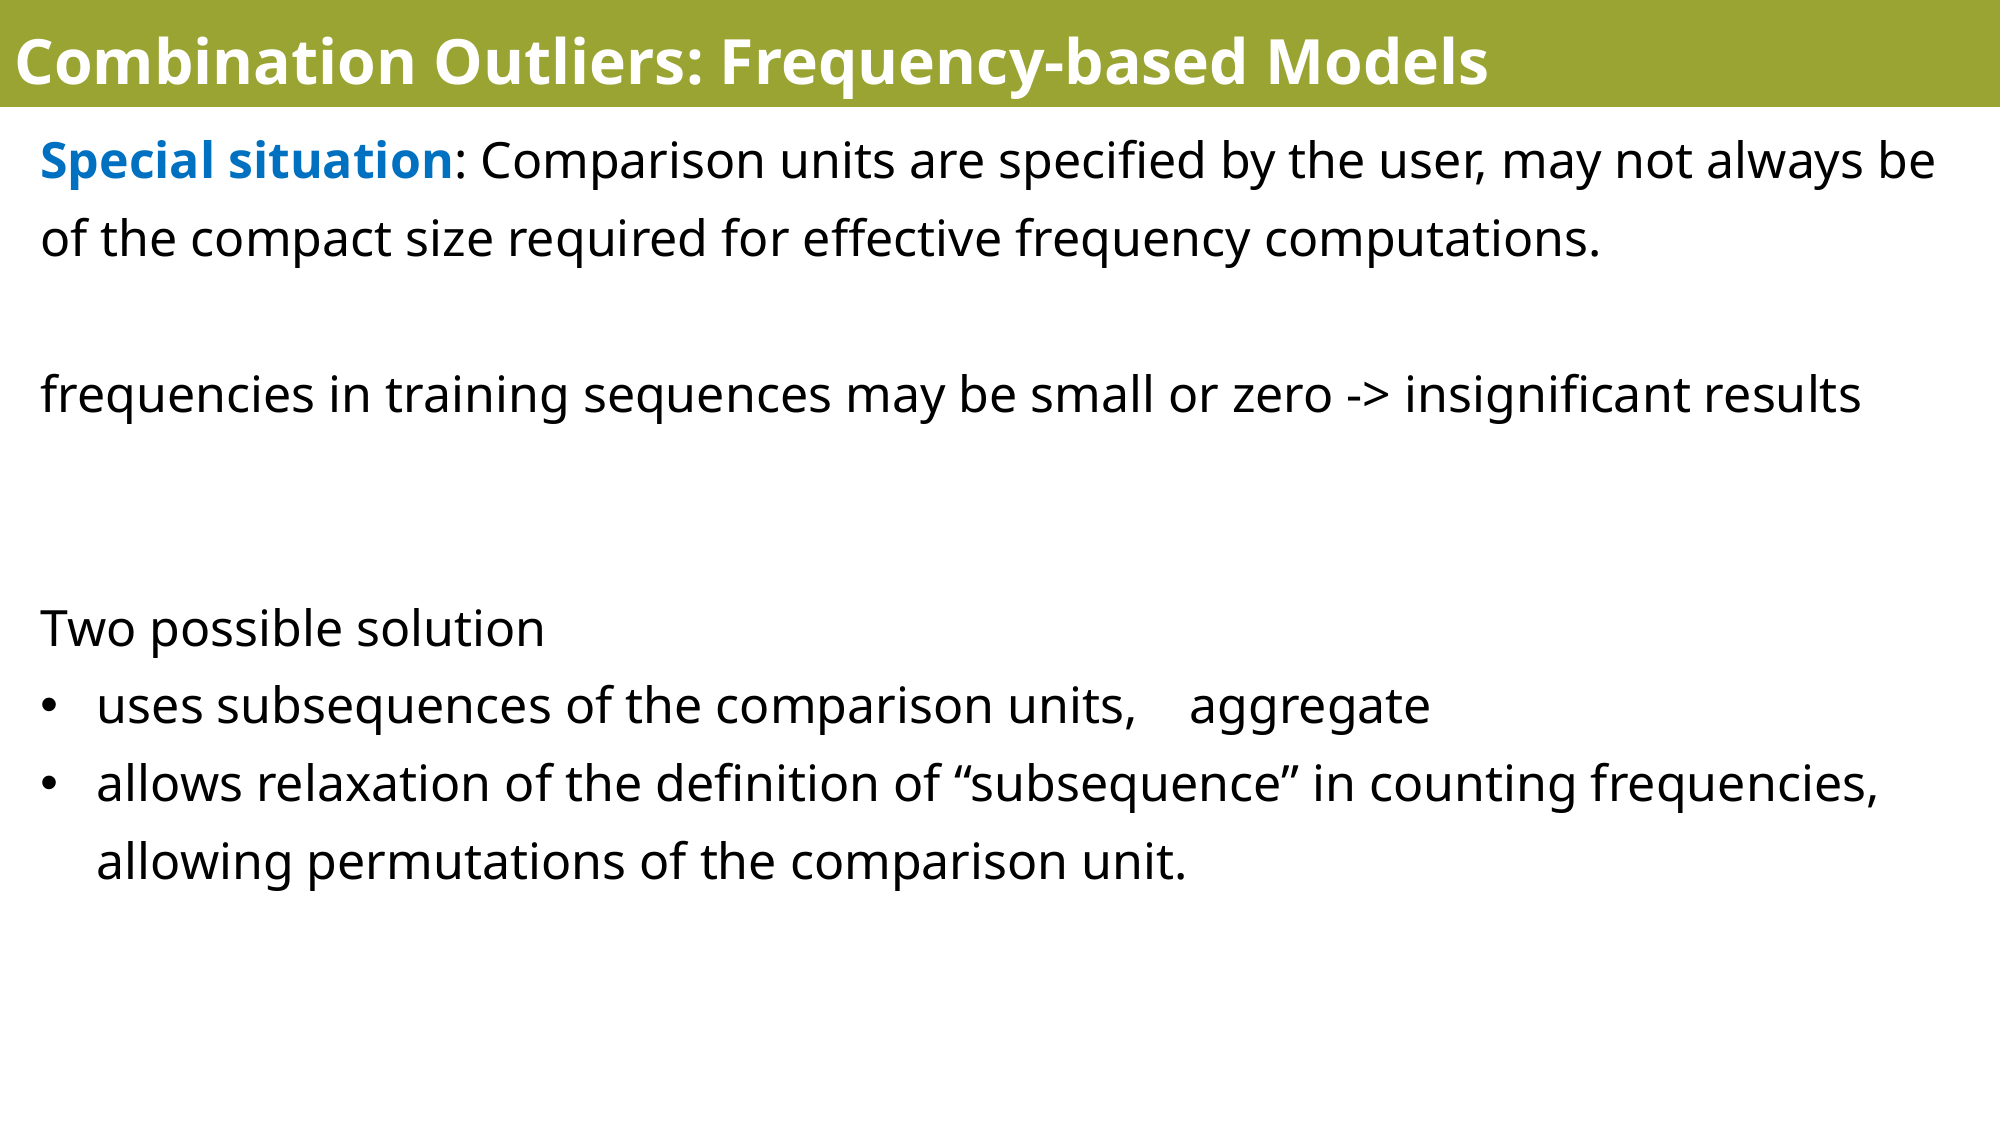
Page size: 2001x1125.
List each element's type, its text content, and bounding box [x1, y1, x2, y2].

text_box Special situation: Comparison units are specified by the user, may not always be of the compact size required for effective frequency computations. frequencies in training sequences may be small or zero -> insignificant results Two possible solution uses subsequences of the comparison units, aggregate allows relaxation of the definition of “subsequence” in counting frequencies, allowing permutations of the comparison unit. [25, 102, 1975, 898]
list Combination Outliers: Frequency-based Models [0, 23, 1542, 84]
